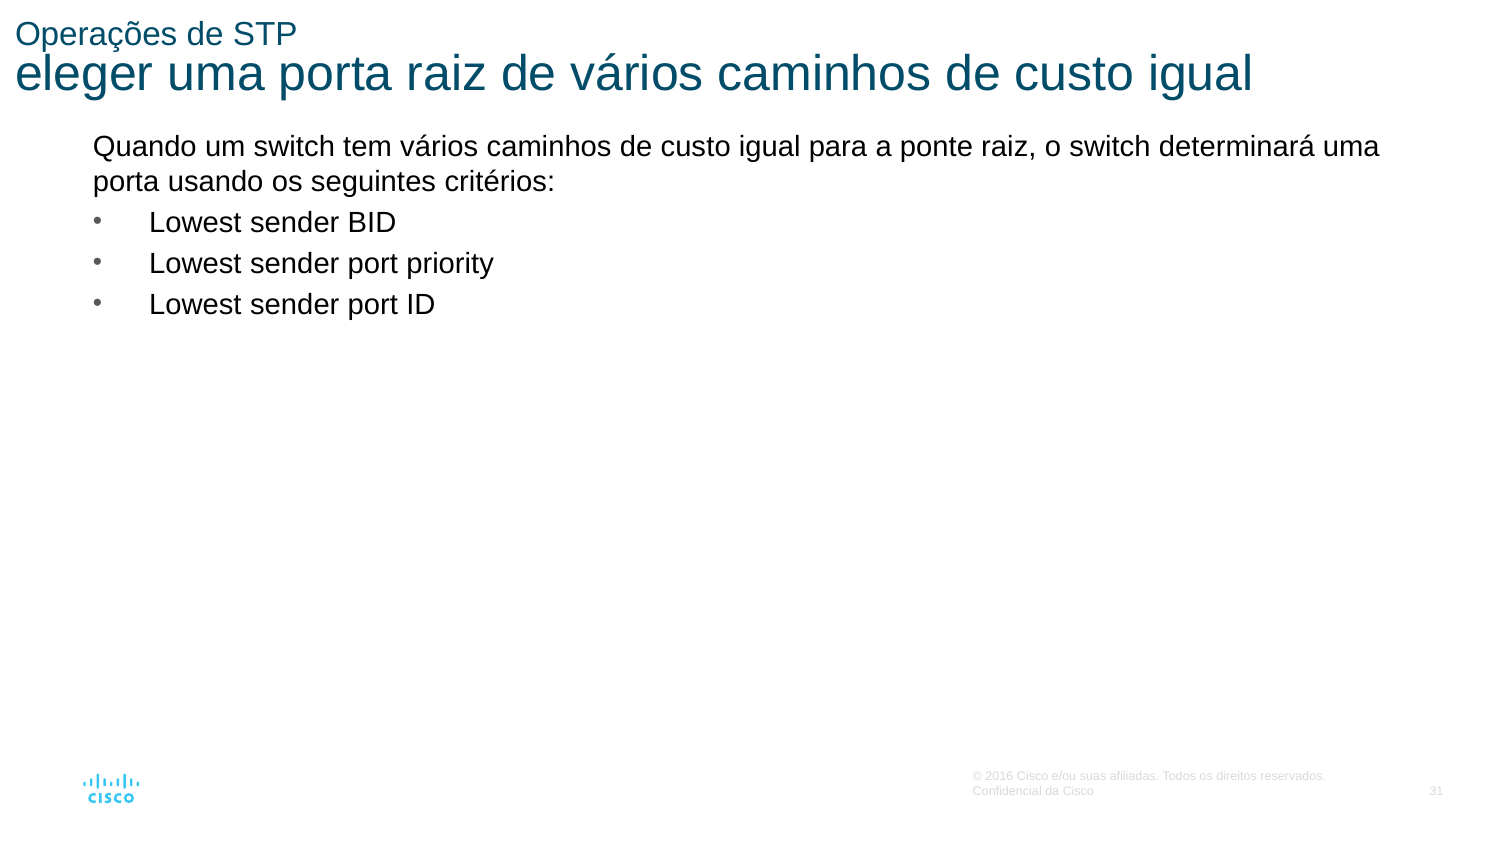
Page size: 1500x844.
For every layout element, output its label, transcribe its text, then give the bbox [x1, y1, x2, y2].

list Quando um switch tem vários caminhos de custo igual para a ponte raiz, o switch determinará uma porta usando os seguintes critérios: Lowest sender BID Lowest sender port priority Lowest sender port ID [77, 120, 1437, 726]
title Operações de STP eleger uma porta raiz de vários caminhos de custo igual [0, 0, 1369, 121]
